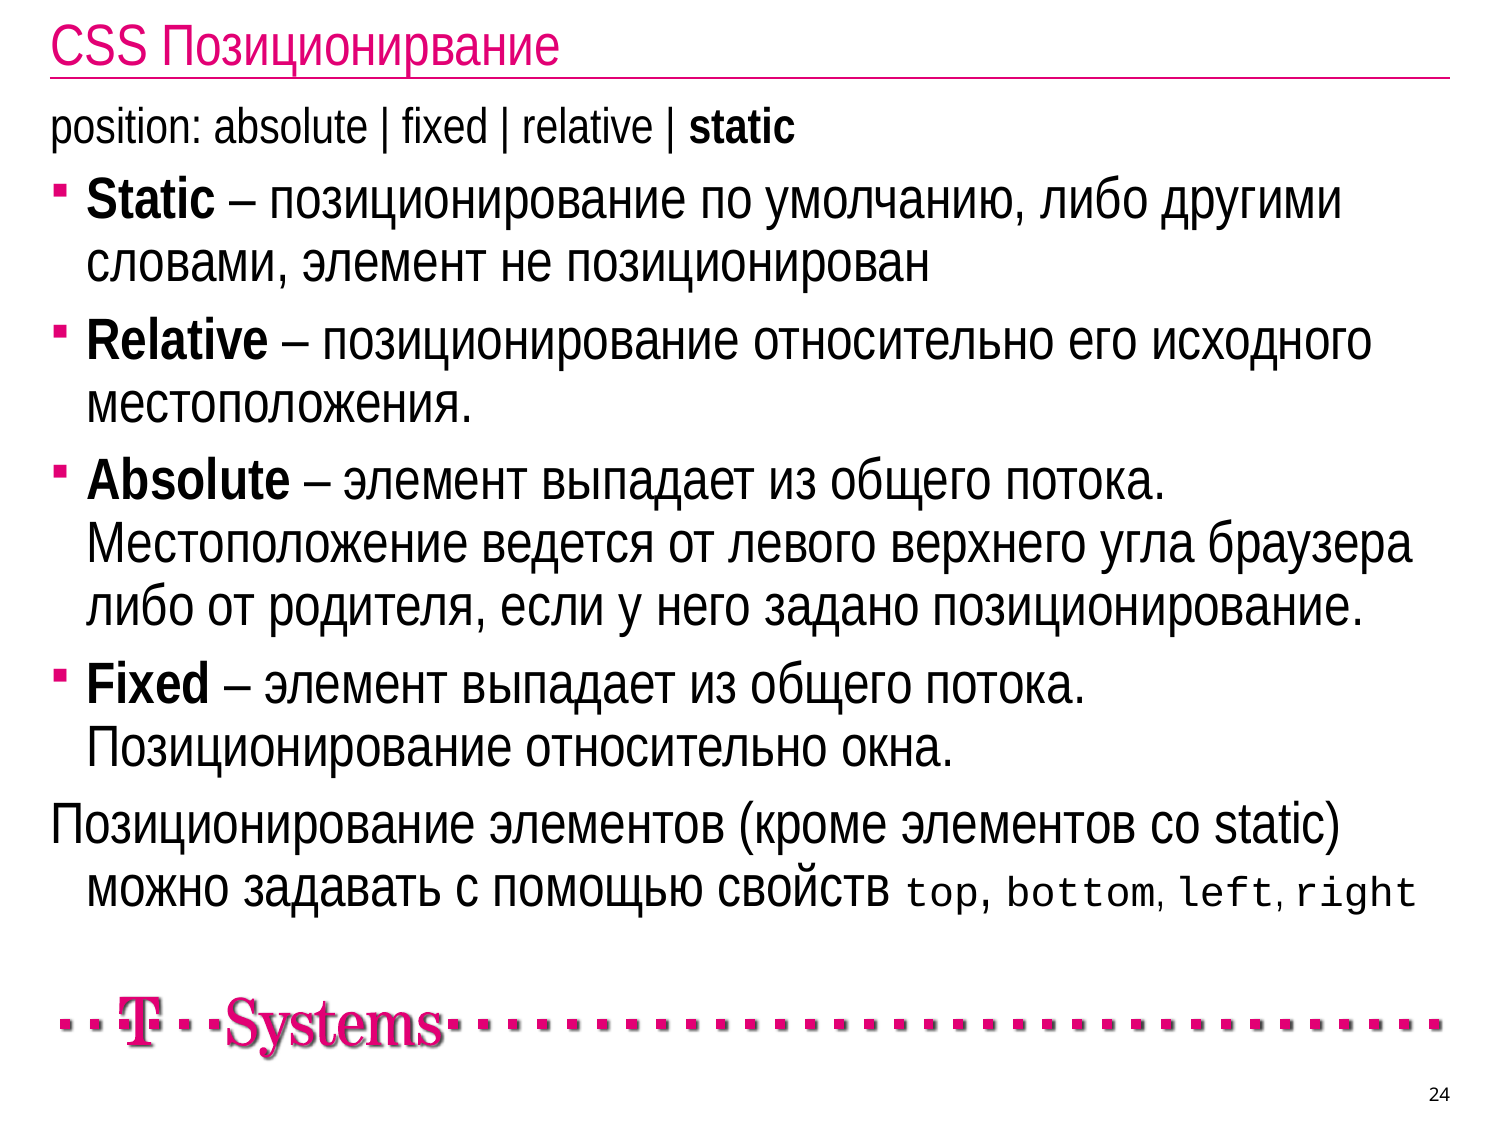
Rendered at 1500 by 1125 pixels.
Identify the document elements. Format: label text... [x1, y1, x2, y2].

slide_number 24 [1361, 1082, 1451, 1107]
title CSS Позиционирвание [50, 14, 1450, 91]
list position: absolute | fixed | relative | static Static – позиционирование по умолчанию, либо другими словами, элемент не позиционирован Relative – позиционирование относительно его исходного местоположения. Absolute – элемент выпадает из общего потока. Местоположение ведется от левого верхнего угла браузера либо от родителя, если у него задано позиционирование. Fixed – элемент выпадает из общего потока. Позиционирование относительно окна. Позиционирование элементов (кроме элементов со static) можно задавать с помощью свойств top, bottom, left, right [49, 99, 1450, 963]
